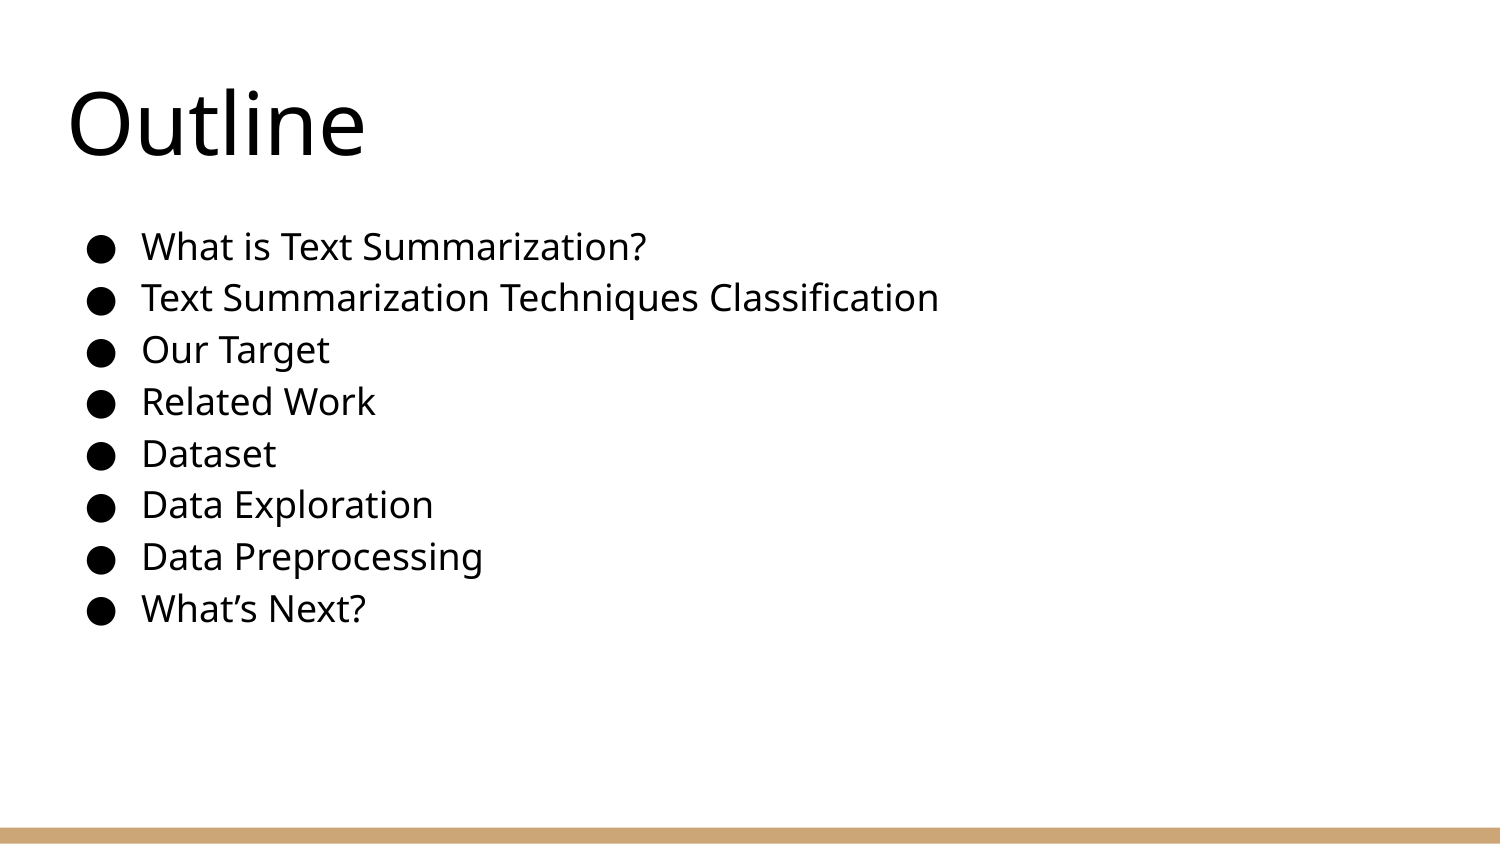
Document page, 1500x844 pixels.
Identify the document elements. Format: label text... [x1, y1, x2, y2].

title Outline [51, 51, 1449, 189]
list What is Text Summarization? Text Summarization Techniques Classification Our Target Related Work Dataset Data Exploration Data Preprocessing What’s Next? [51, 200, 1449, 752]
